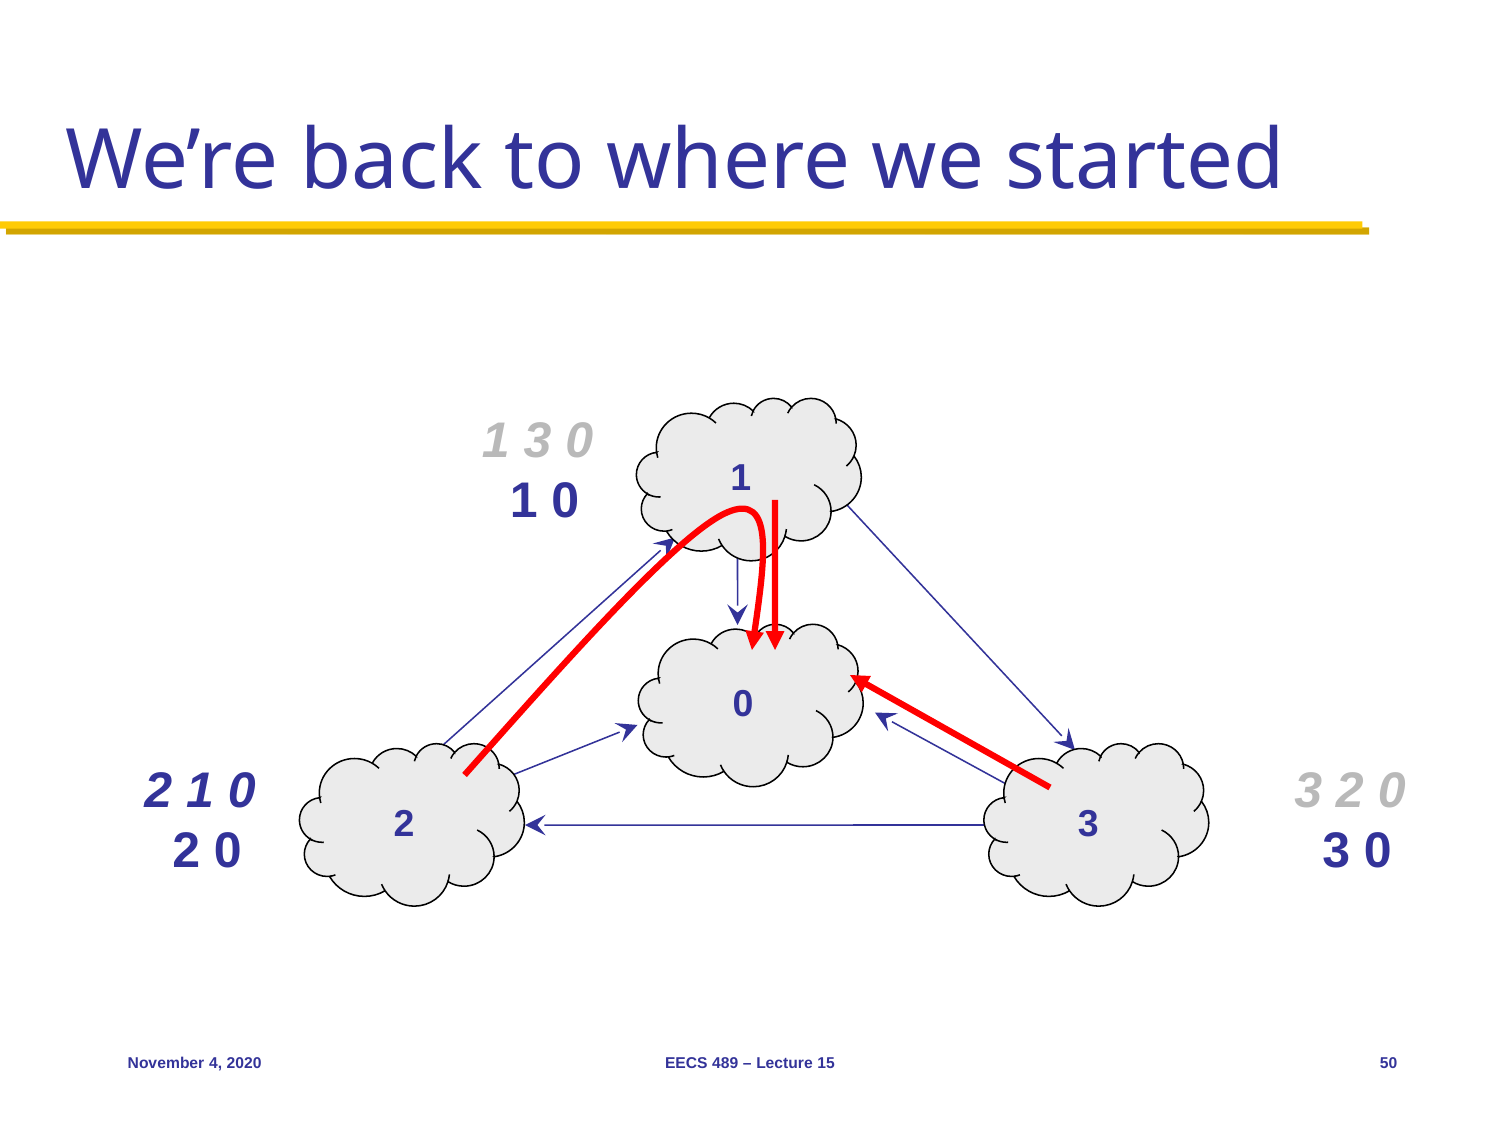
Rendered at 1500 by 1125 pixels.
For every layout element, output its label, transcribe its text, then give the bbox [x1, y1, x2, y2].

footer EECS 489 – Lecture 15 [512, 1024, 988, 1101]
title We’re back to where we started [49, 24, 1451, 213]
slide_number 50 [1312, 1024, 1413, 1101]
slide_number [112, 1024, 426, 1101]
text_box 3 2 0 3 0 [1279, 749, 1421, 885]
text_box 2 1 0 2 0 [129, 749, 271, 885]
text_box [299, 398, 1210, 907]
